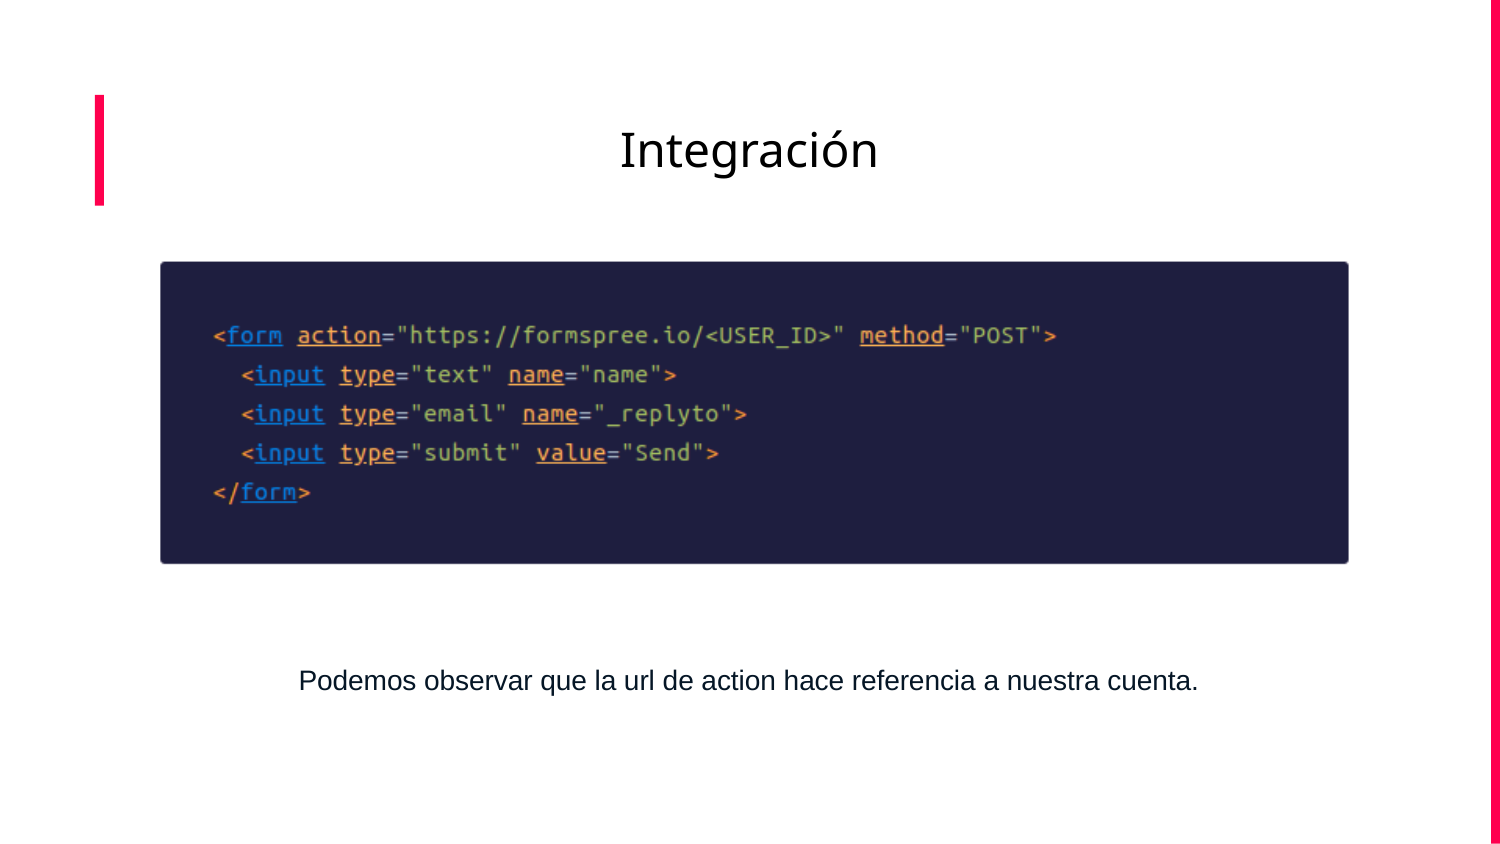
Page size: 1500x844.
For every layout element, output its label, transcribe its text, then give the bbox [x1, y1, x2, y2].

picture [133, 239, 1388, 583]
text_box Integración [238, 95, 1262, 210]
text_box Podemos observar que la url de action hace referencia a nuestra cuenta. [283, 642, 1238, 711]
